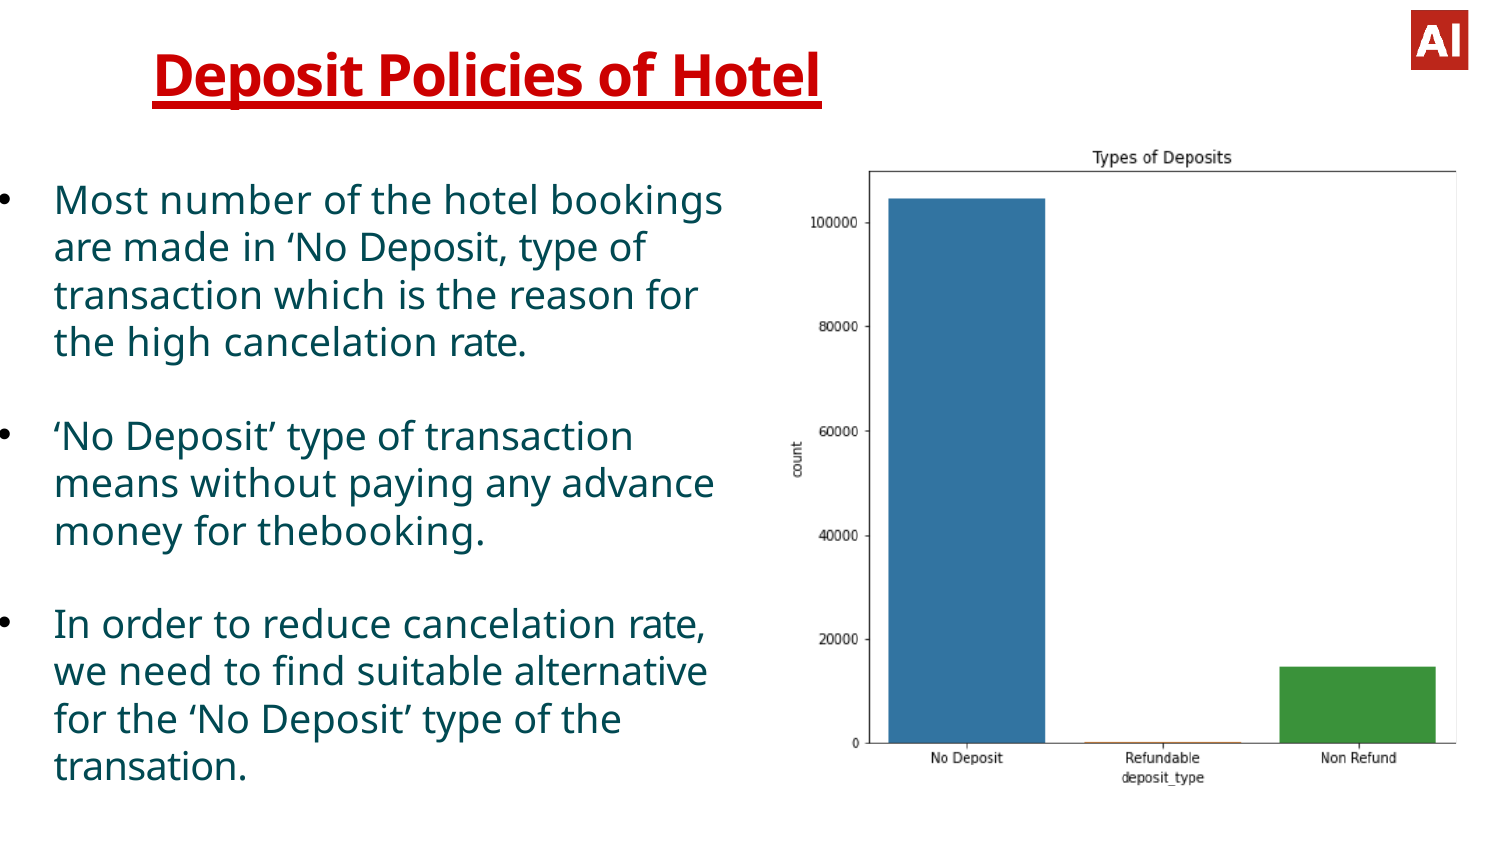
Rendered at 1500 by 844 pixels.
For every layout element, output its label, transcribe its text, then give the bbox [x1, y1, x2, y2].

title Deposit Policies of Hotel [150, 35, 904, 179]
text_box Most number of the hotel bookings are made in ‘No Deposit, type of transaction which is the reason for the high cancelation rate. ‘No Deposit’ type of transaction means without paying any advance money for thebooking. In order to reduce cancelation rate, we need to find suitable alternative for the ‘No Deposit’ type of the transation. [0, 172, 759, 789]
text_box [790, 149, 1457, 786]
picture [1411, 10, 1469, 70]
